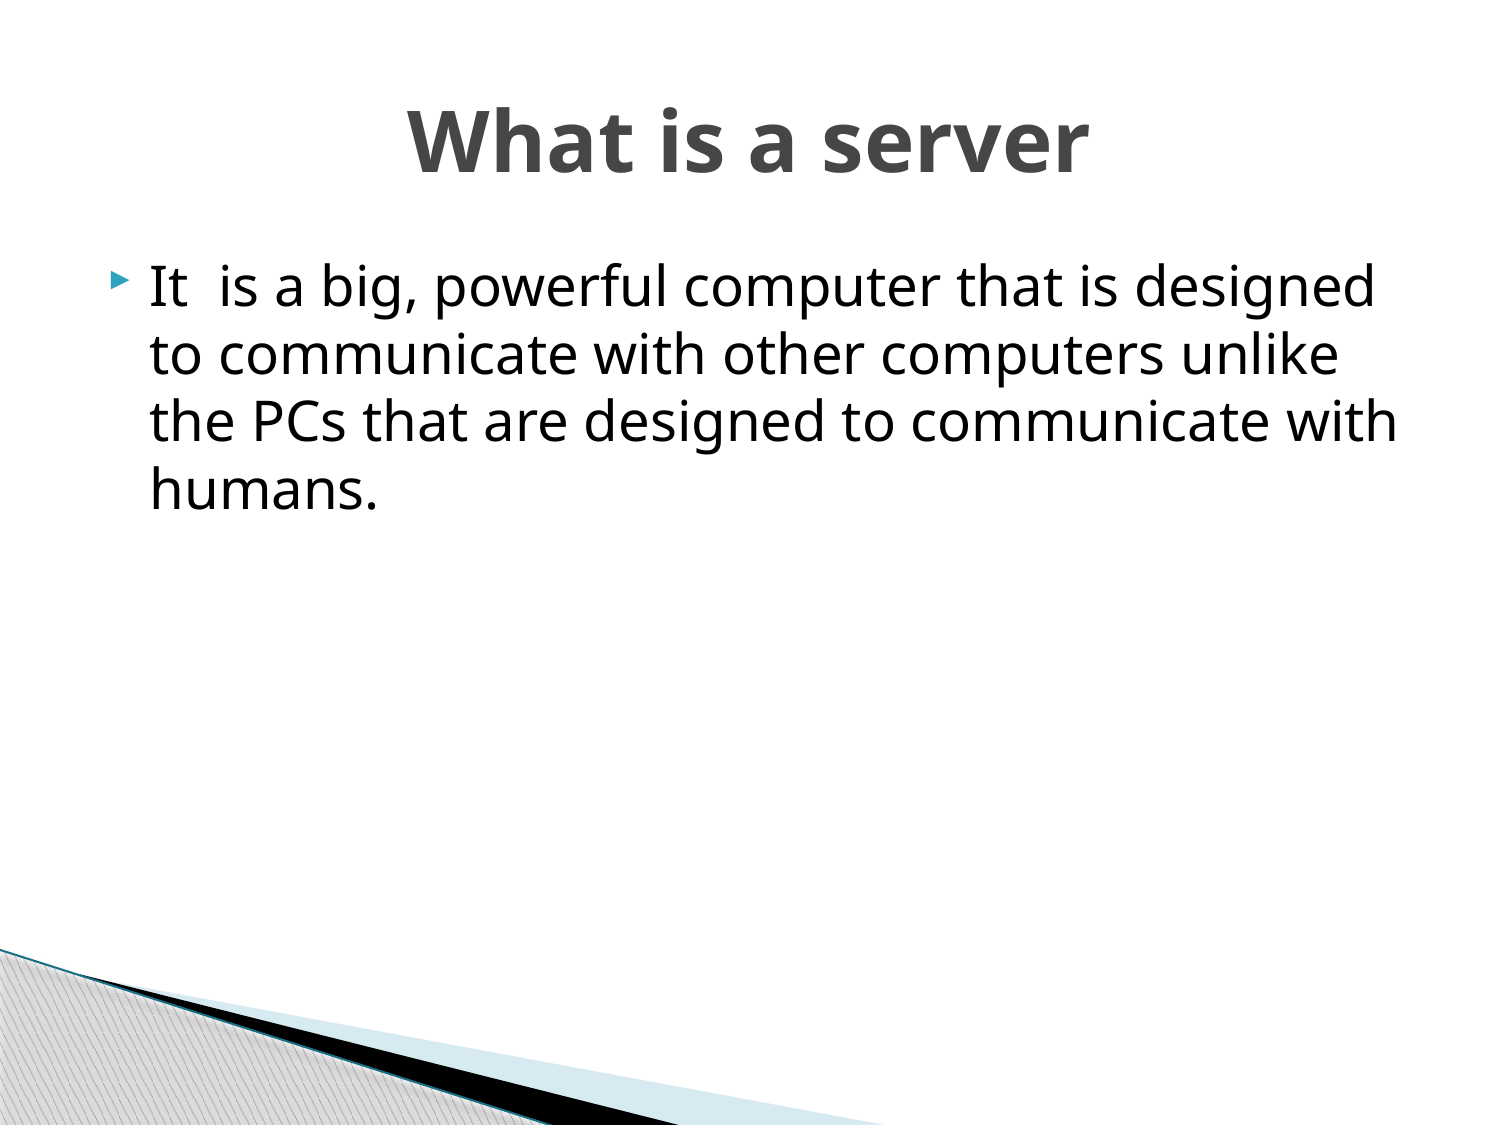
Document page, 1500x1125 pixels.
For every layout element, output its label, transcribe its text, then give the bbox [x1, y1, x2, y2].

title What is a server [75, 45, 1425, 233]
list It is a big, powerful computer that is designed to communicate with other computers unlike the PCs that are designed to communicate with humans. [75, 243, 1425, 986]
